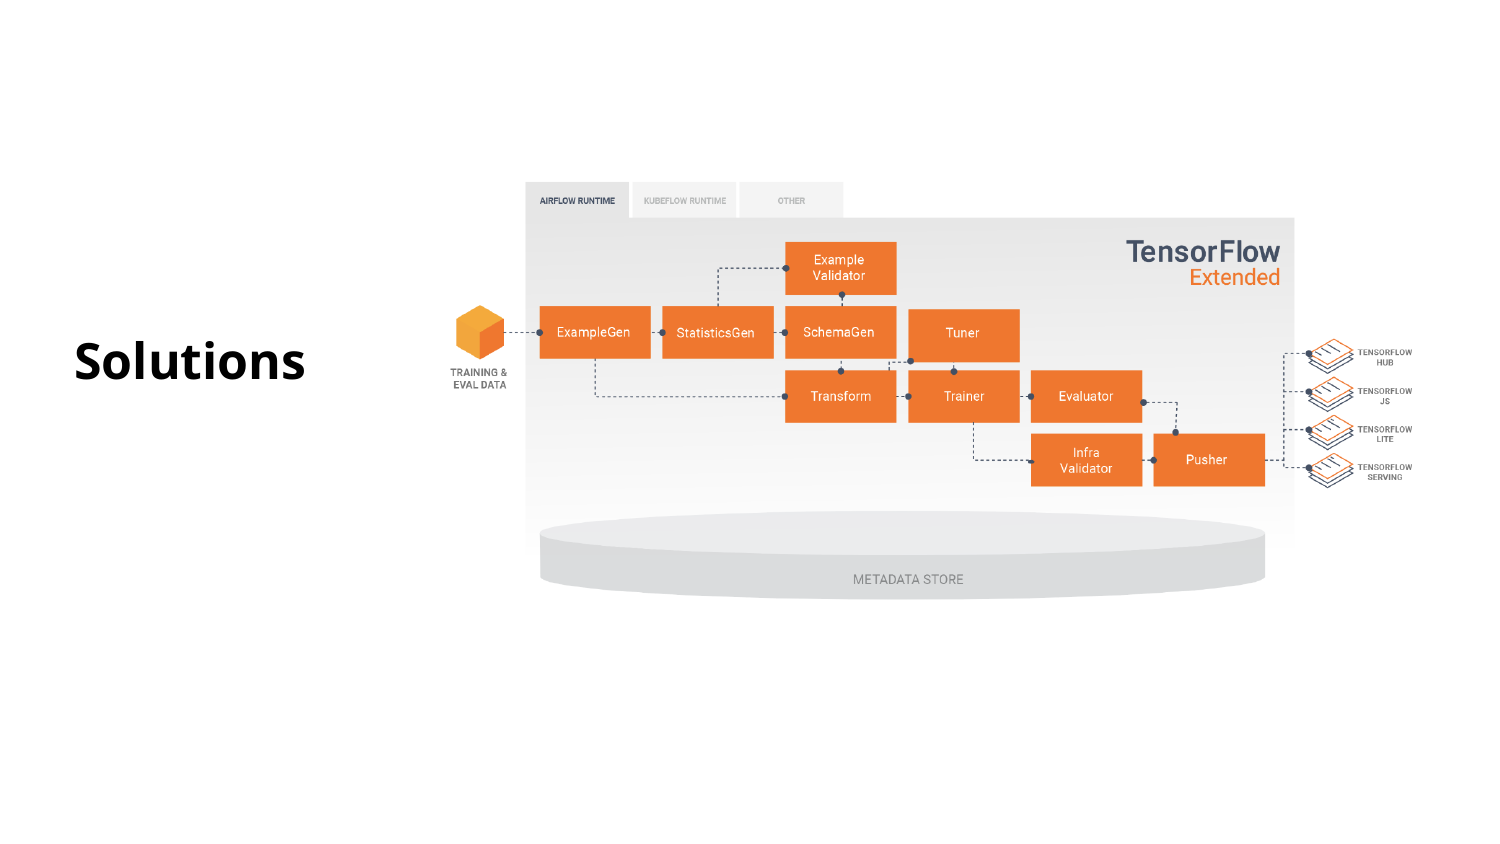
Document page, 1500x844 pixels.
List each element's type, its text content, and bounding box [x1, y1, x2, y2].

text_box Solutions [59, 322, 426, 522]
picture [431, 178, 1441, 614]
